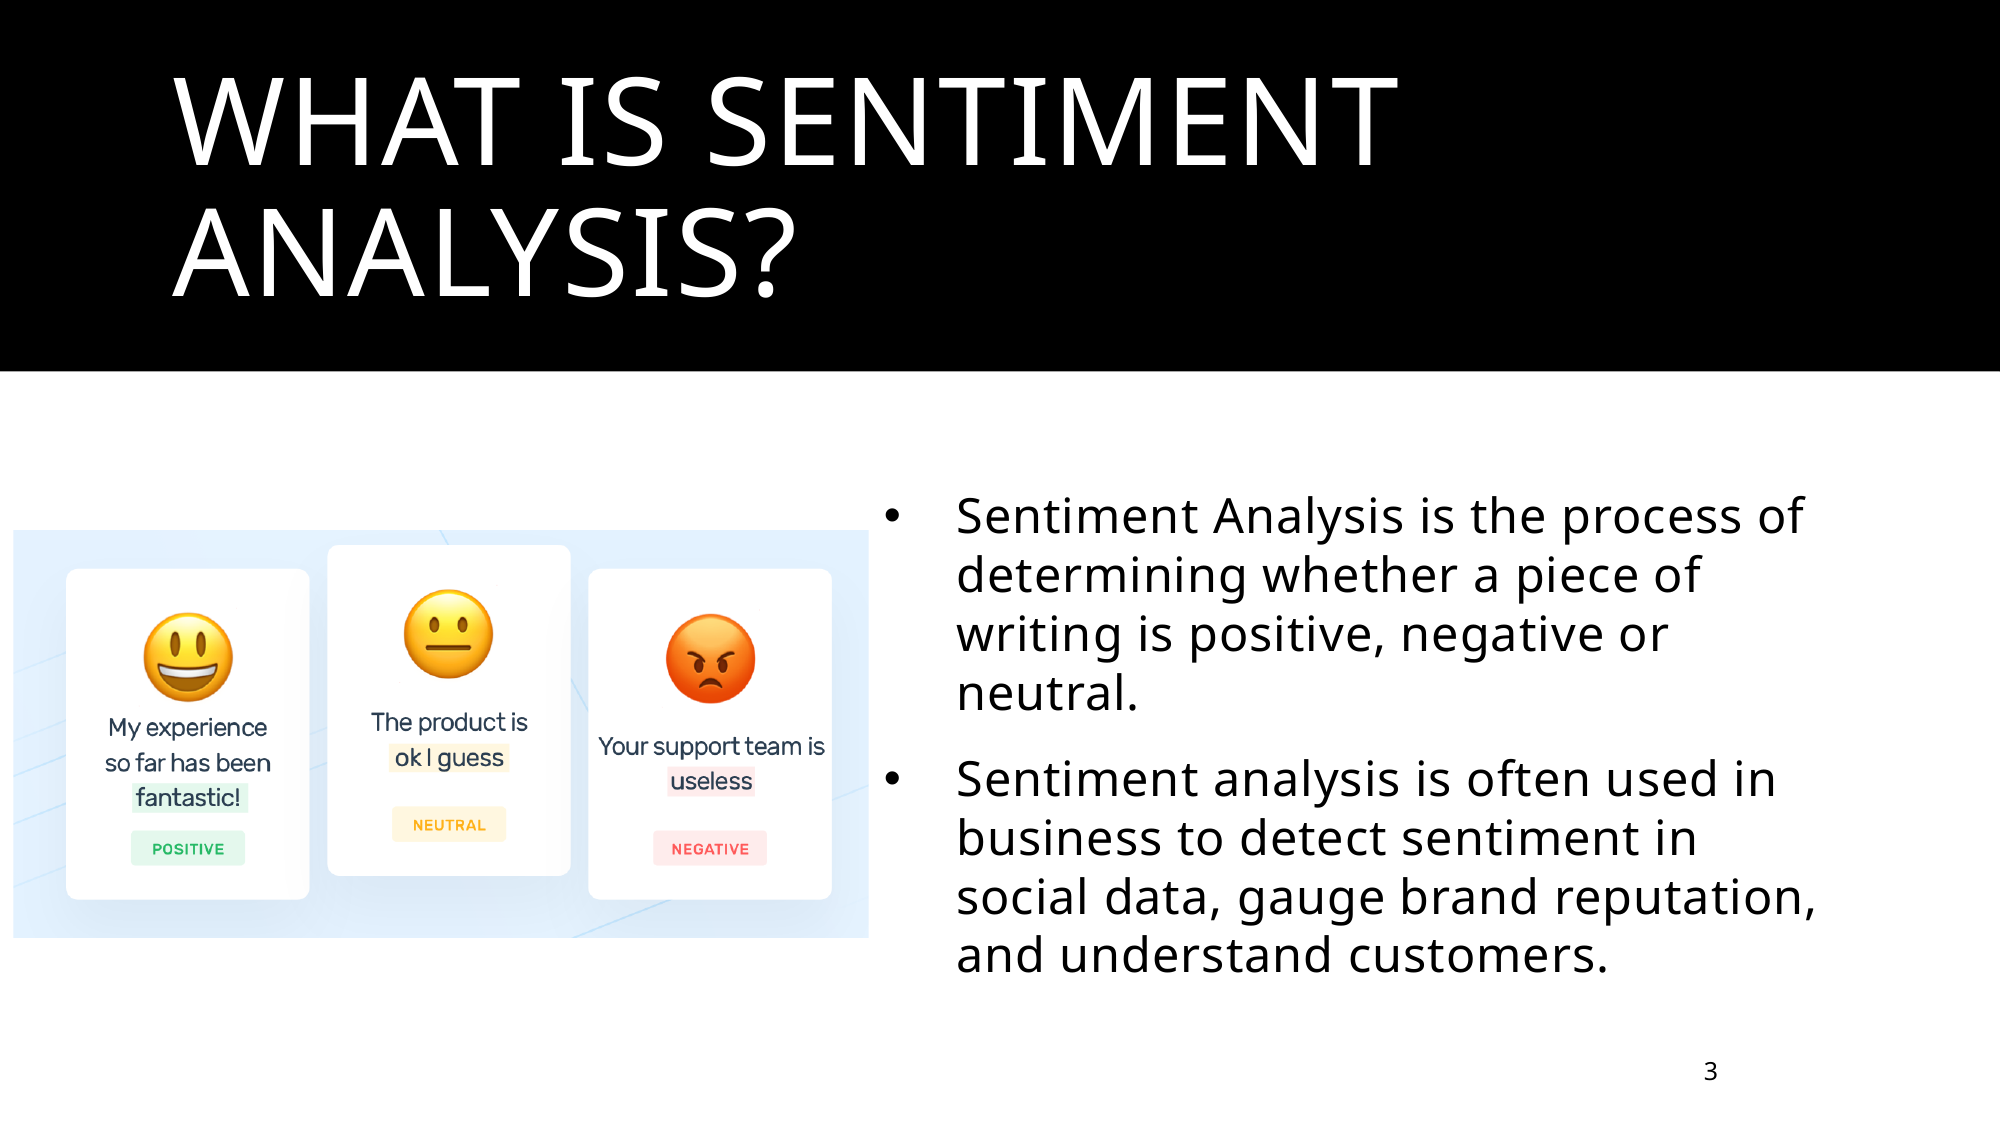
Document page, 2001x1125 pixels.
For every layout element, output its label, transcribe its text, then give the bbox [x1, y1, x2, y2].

title What is Sentiment Analysis? [157, 52, 1842, 332]
picture [13, 530, 869, 938]
text_box [0, 372, 2000, 1125]
text_box [0, 0, 2000, 372]
list Sentiment Analysis is the process of determining whether a piece of writing is positive, negative or neutral. Sentiment analysis is often used in business to detect sentiment in social data, gauge brand reputation, and understand customers. [868, 465, 1842, 1003]
slide_number 3 [1688, 1042, 1842, 1103]
